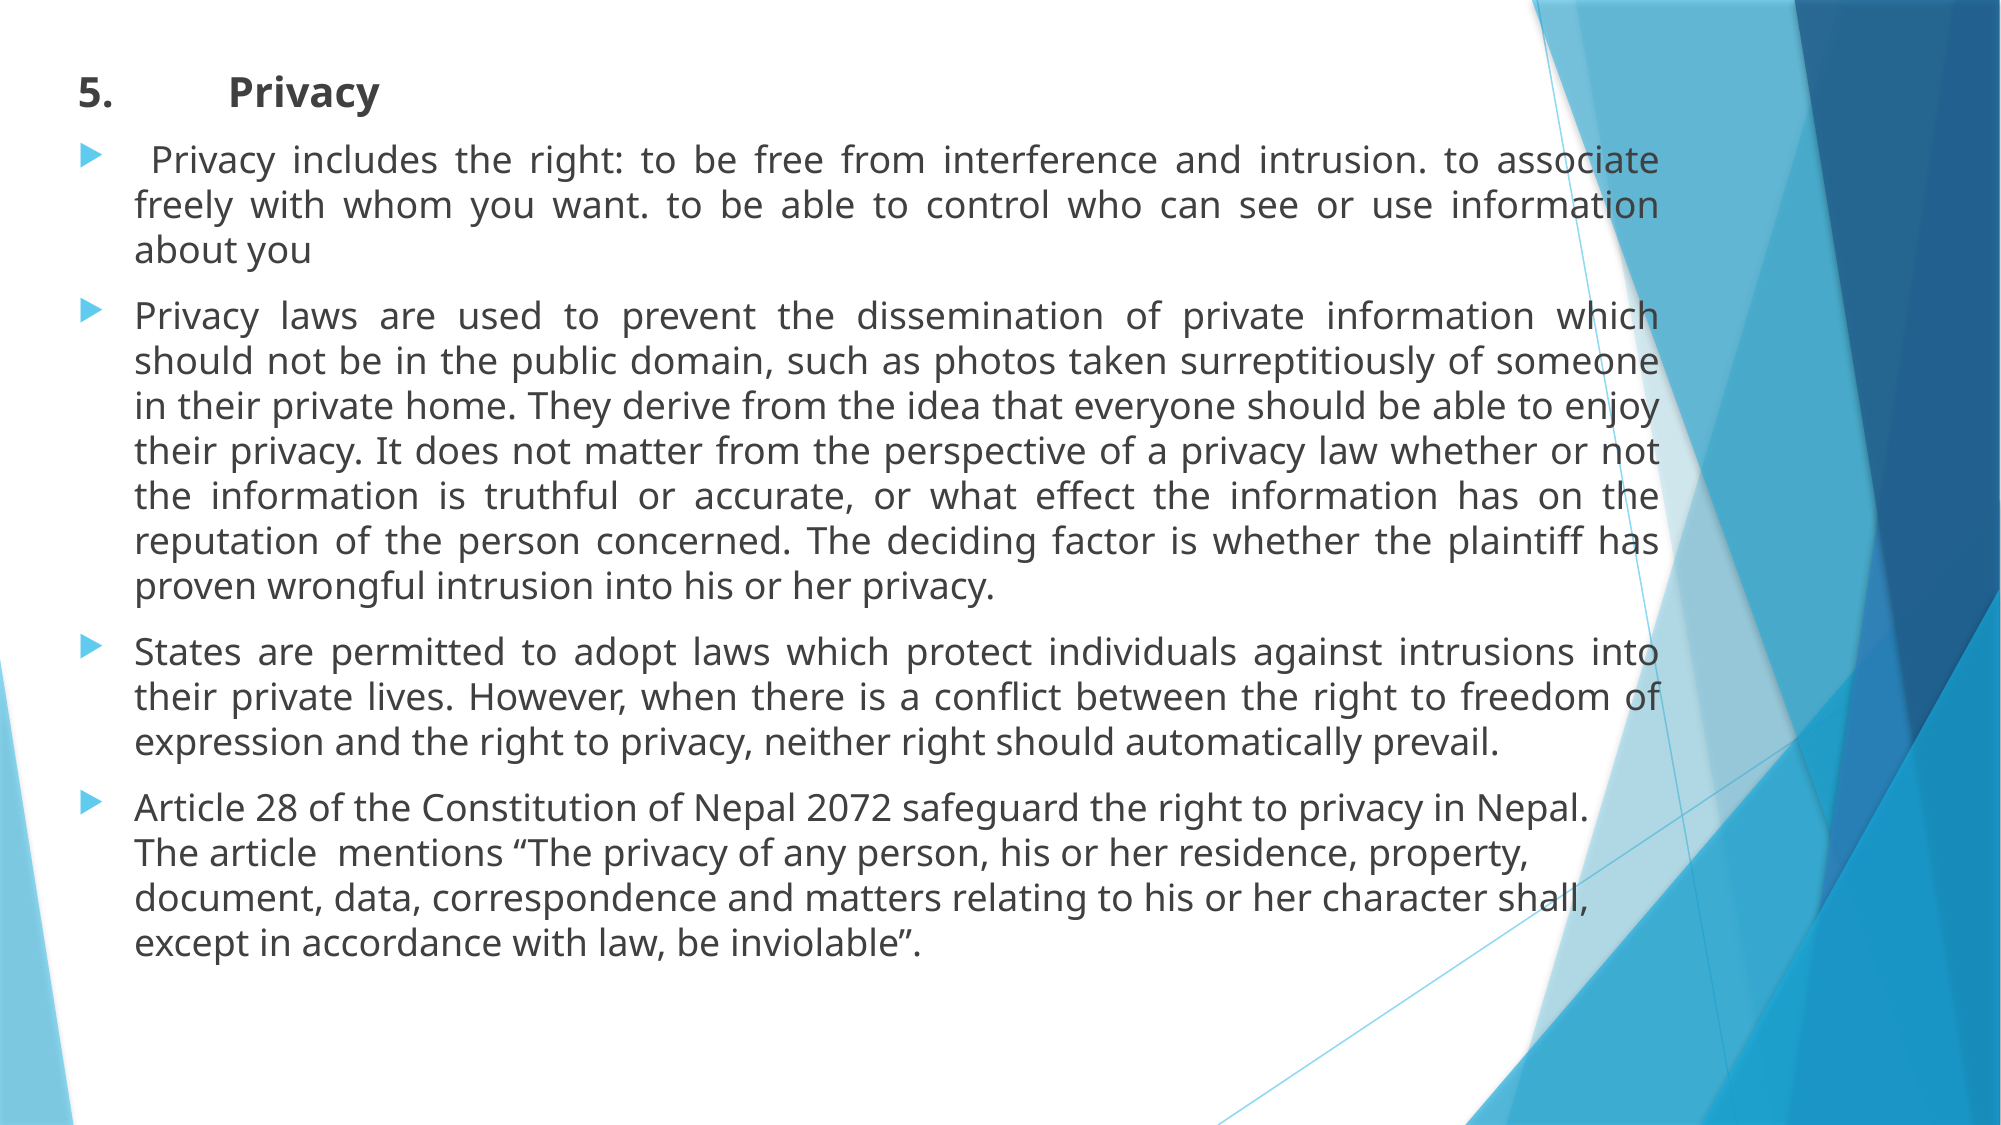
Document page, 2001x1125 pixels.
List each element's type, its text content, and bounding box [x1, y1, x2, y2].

list 5. Privacy Privacy includes the right: to be free from interference and intrusion. to associate freely with whom you want. to be able to control who can see or use information about you Privacy laws are used to prevent the dissemination of private information which should not be in the public domain, such as photos taken surreptitiously of someone in their private home. They derive from the idea that everyone should be able to enjoy their privacy. It does not matter from the perspective of a privacy law whether or not the information is truthful or accurate, or what effect the information has on the reputation of the person concerned. The deciding factor is whether the plaintiff has proven wrongful intrusion into his or her privacy. States are permitted to adopt laws which protect individuals against intrusions into their private lives. However, when there is a conflict between the right to freedom of expression and the right to privacy, neither right should automatically prevail. Article 28 of the Constitution of Nepal 2072 safeguard the right to privacy in Nepal. The article mentions “The privacy of any person, his or her residence, property, document, data, correspondence and matters relating to his or her character shall, except in accordance with law, be inviolable”. [62, 58, 1677, 1079]
